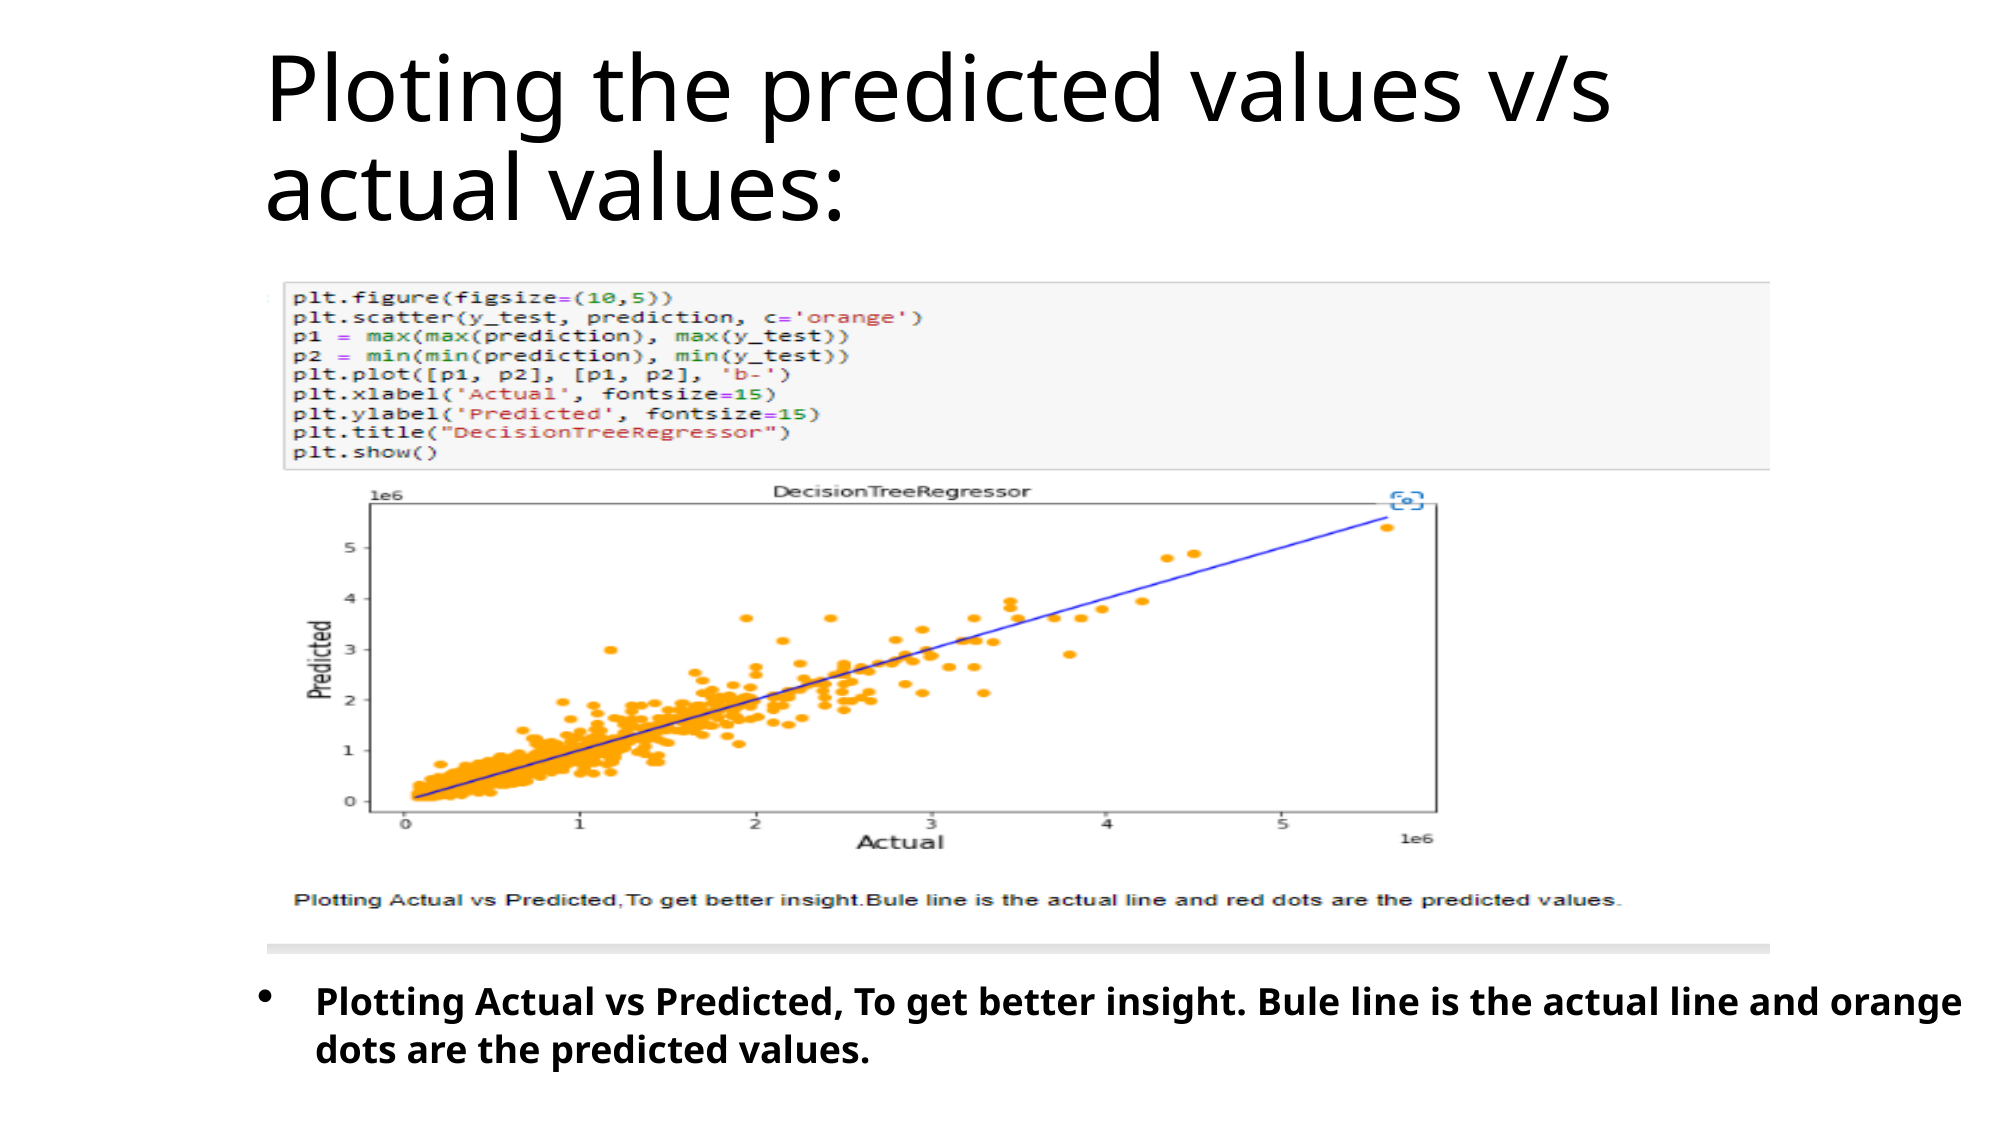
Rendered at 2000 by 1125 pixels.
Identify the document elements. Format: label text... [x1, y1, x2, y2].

picture [267, 272, 1770, 954]
title Ploting the predicted values v/s actual values: [249, 62, 1863, 220]
text_box Plotting Actual vs Predicted, To get better insight. Bule line is the actual line and orange dots are the predicted values. [243, 967, 2000, 1079]
